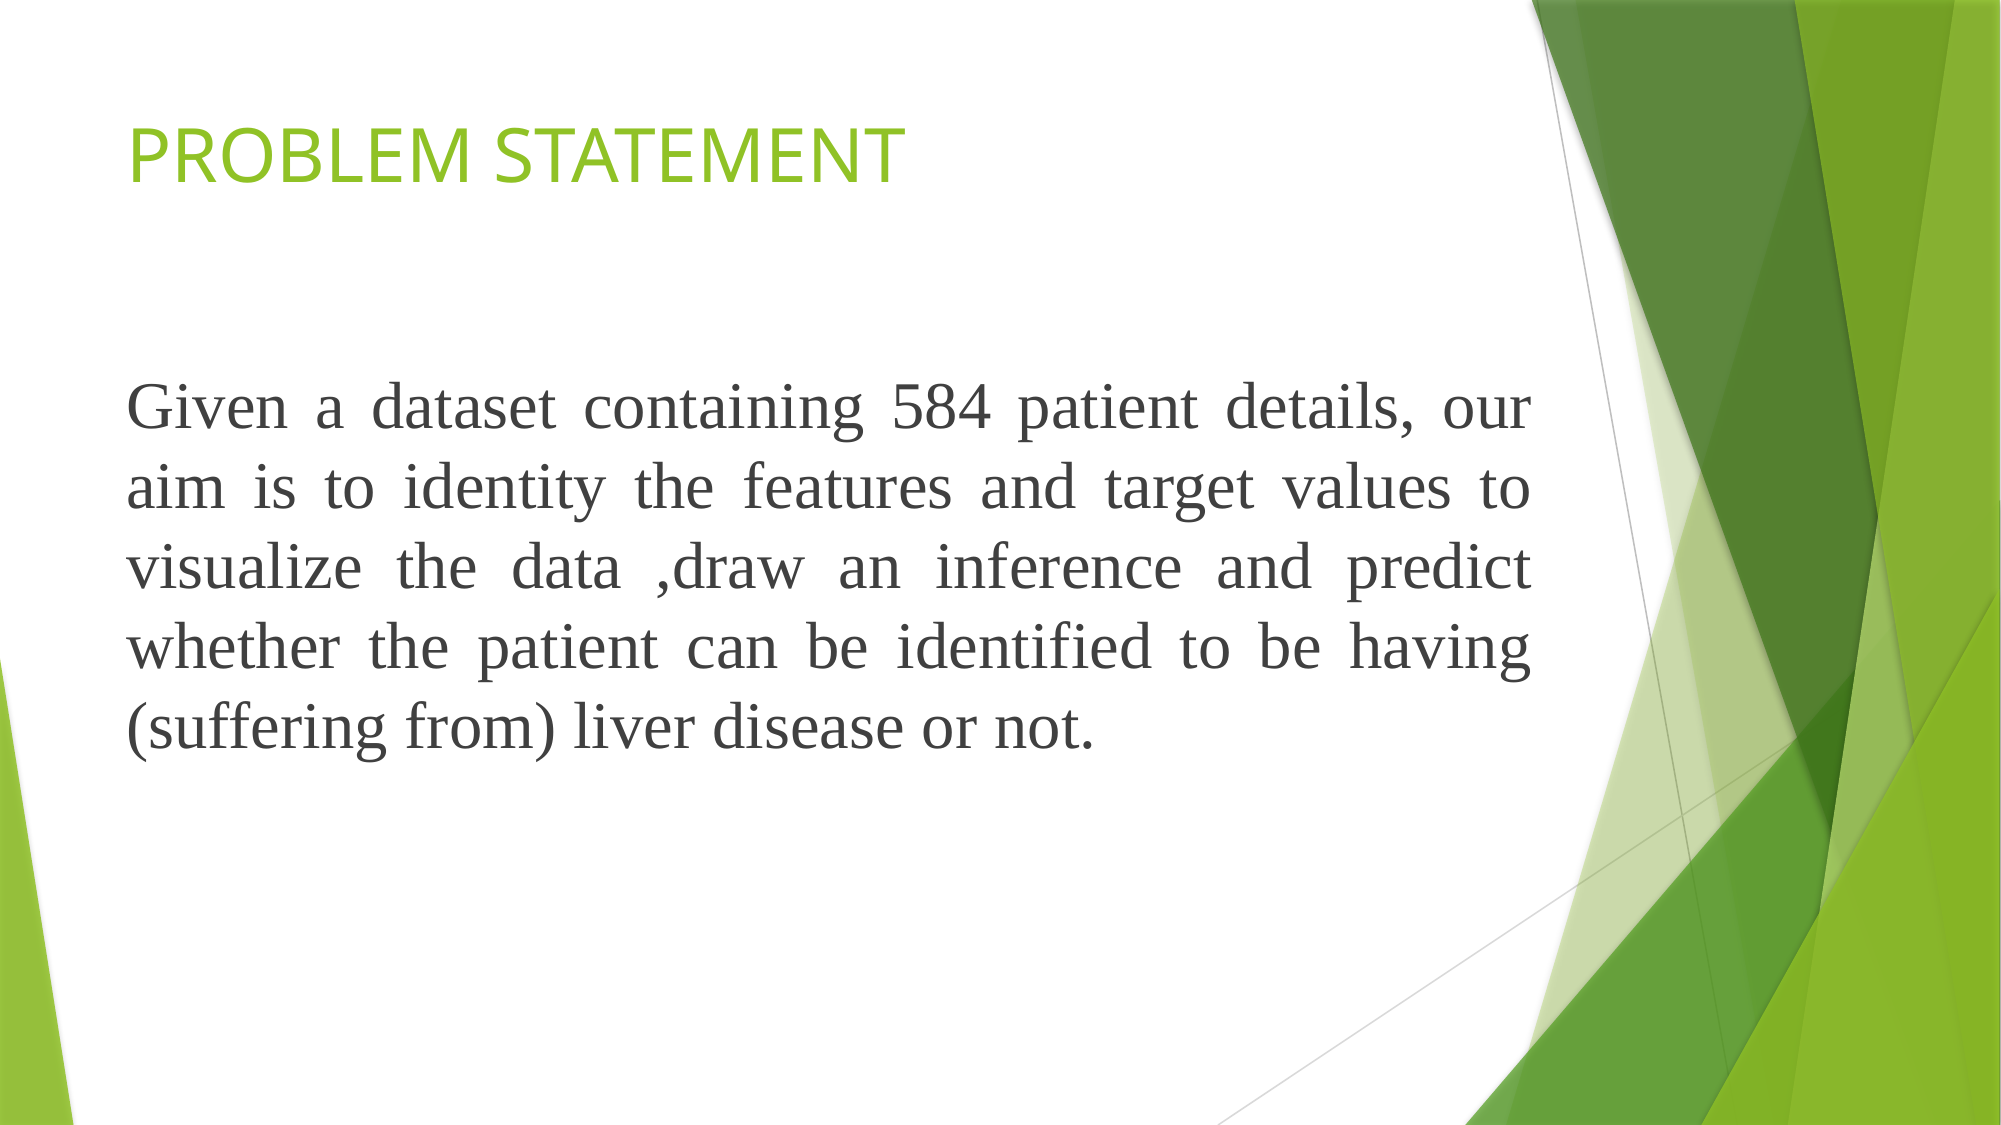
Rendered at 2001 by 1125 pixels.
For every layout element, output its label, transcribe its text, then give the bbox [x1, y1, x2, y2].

list Given a dataset containing 584 patient details, our aim is to identity the features and target values to visualize the data ,draw an inference and predict whether the patient can be identified to be having (suffering from) liver disease or not. [111, 354, 1550, 992]
title PROBLEM STATEMENT [111, 99, 1522, 317]
